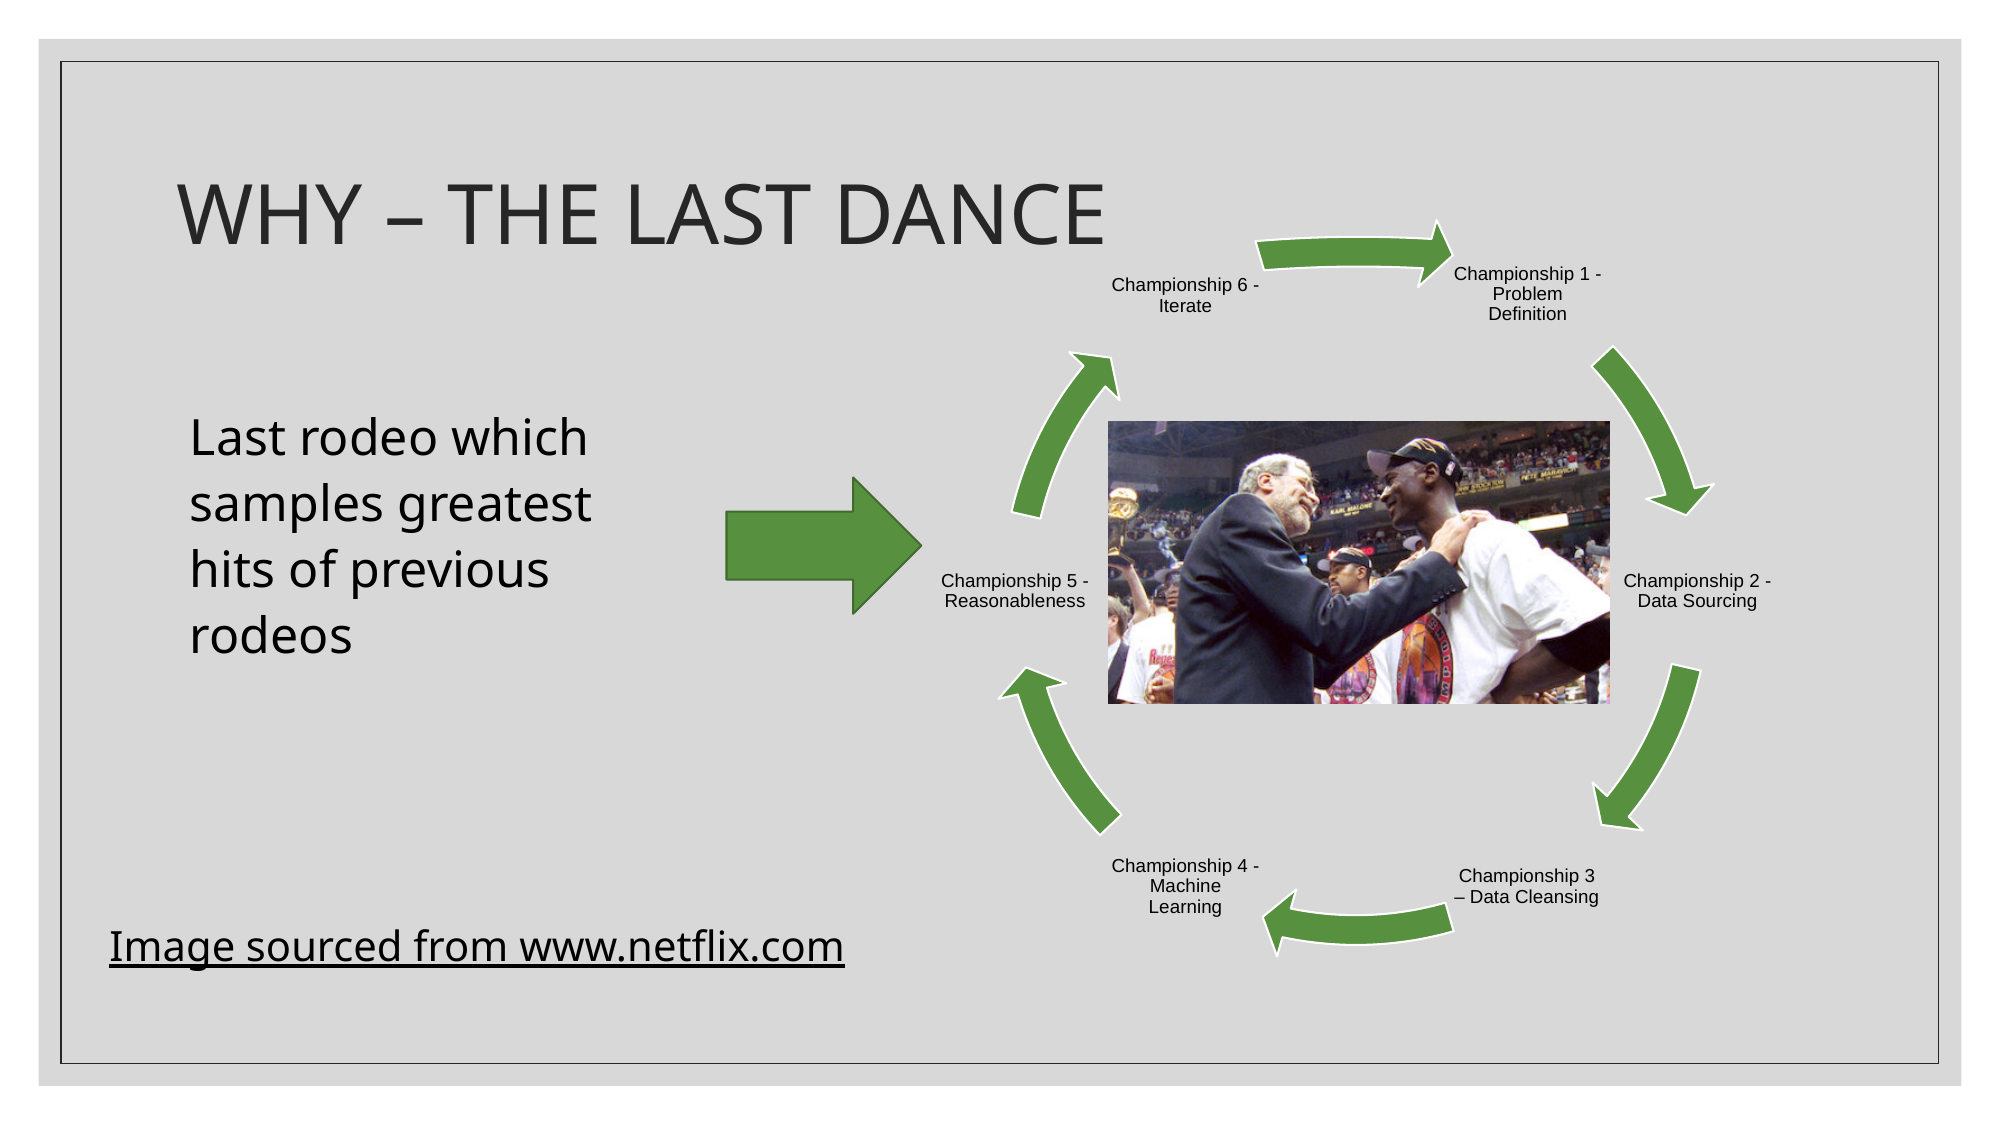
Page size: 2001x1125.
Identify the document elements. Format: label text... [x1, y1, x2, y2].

text_box Image sourced from www.netflix.com [94, 907, 939, 986]
picture [1108, 421, 1610, 704]
title WHY – THE LAST DANCE [161, 105, 1127, 331]
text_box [726, 217, 1961, 965]
list Last rodeo which samples greatest hits of previous rodeos [174, 392, 669, 733]
